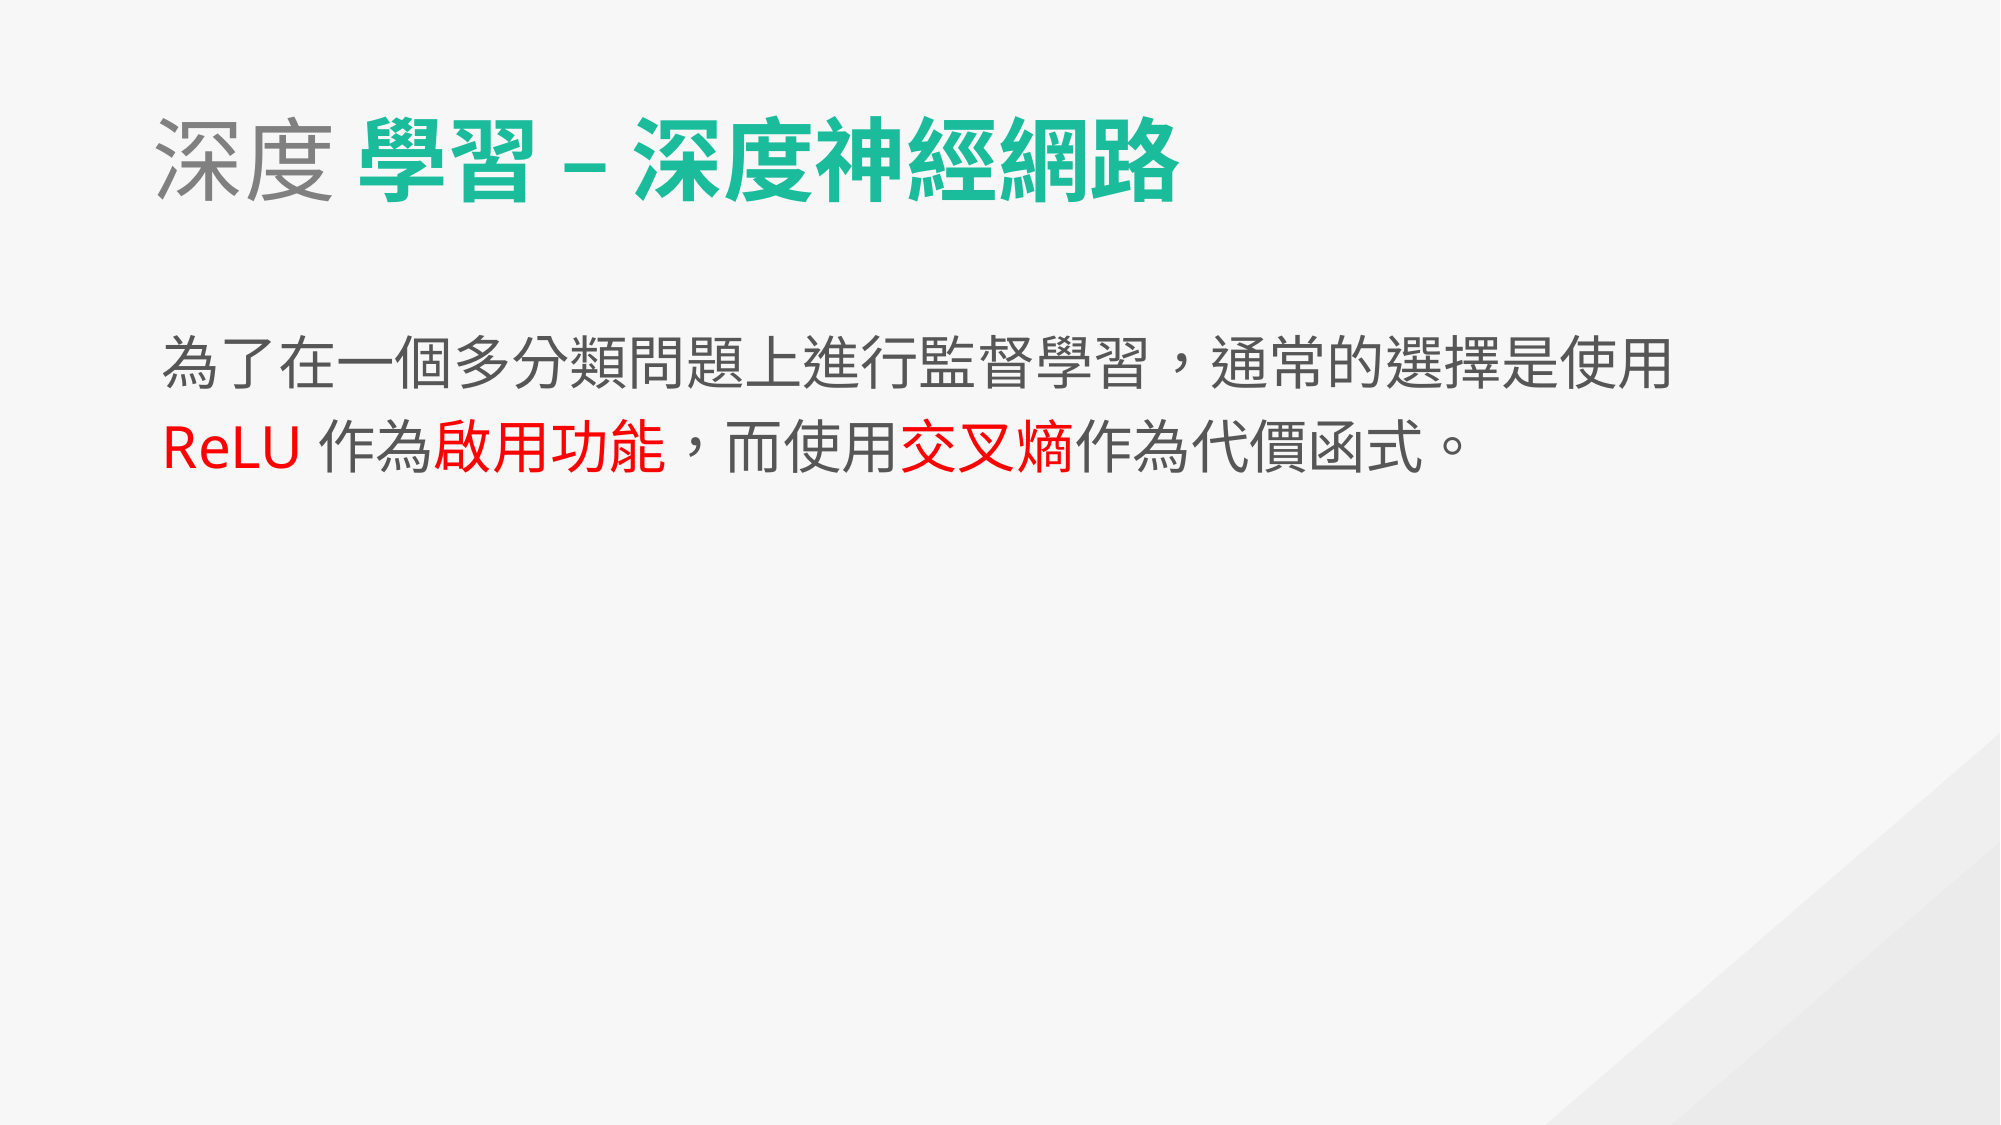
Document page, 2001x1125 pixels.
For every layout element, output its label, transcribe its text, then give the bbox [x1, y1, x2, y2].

text_box 深度 學習 – 深度神經網路 [137, 108, 1377, 224]
text_box 為了在一個多分類問題上進行監督學習，通常的選擇是使用ReLU作為啟用功能，而使用交叉熵作為代價函式。 [161, 304, 1839, 488]
